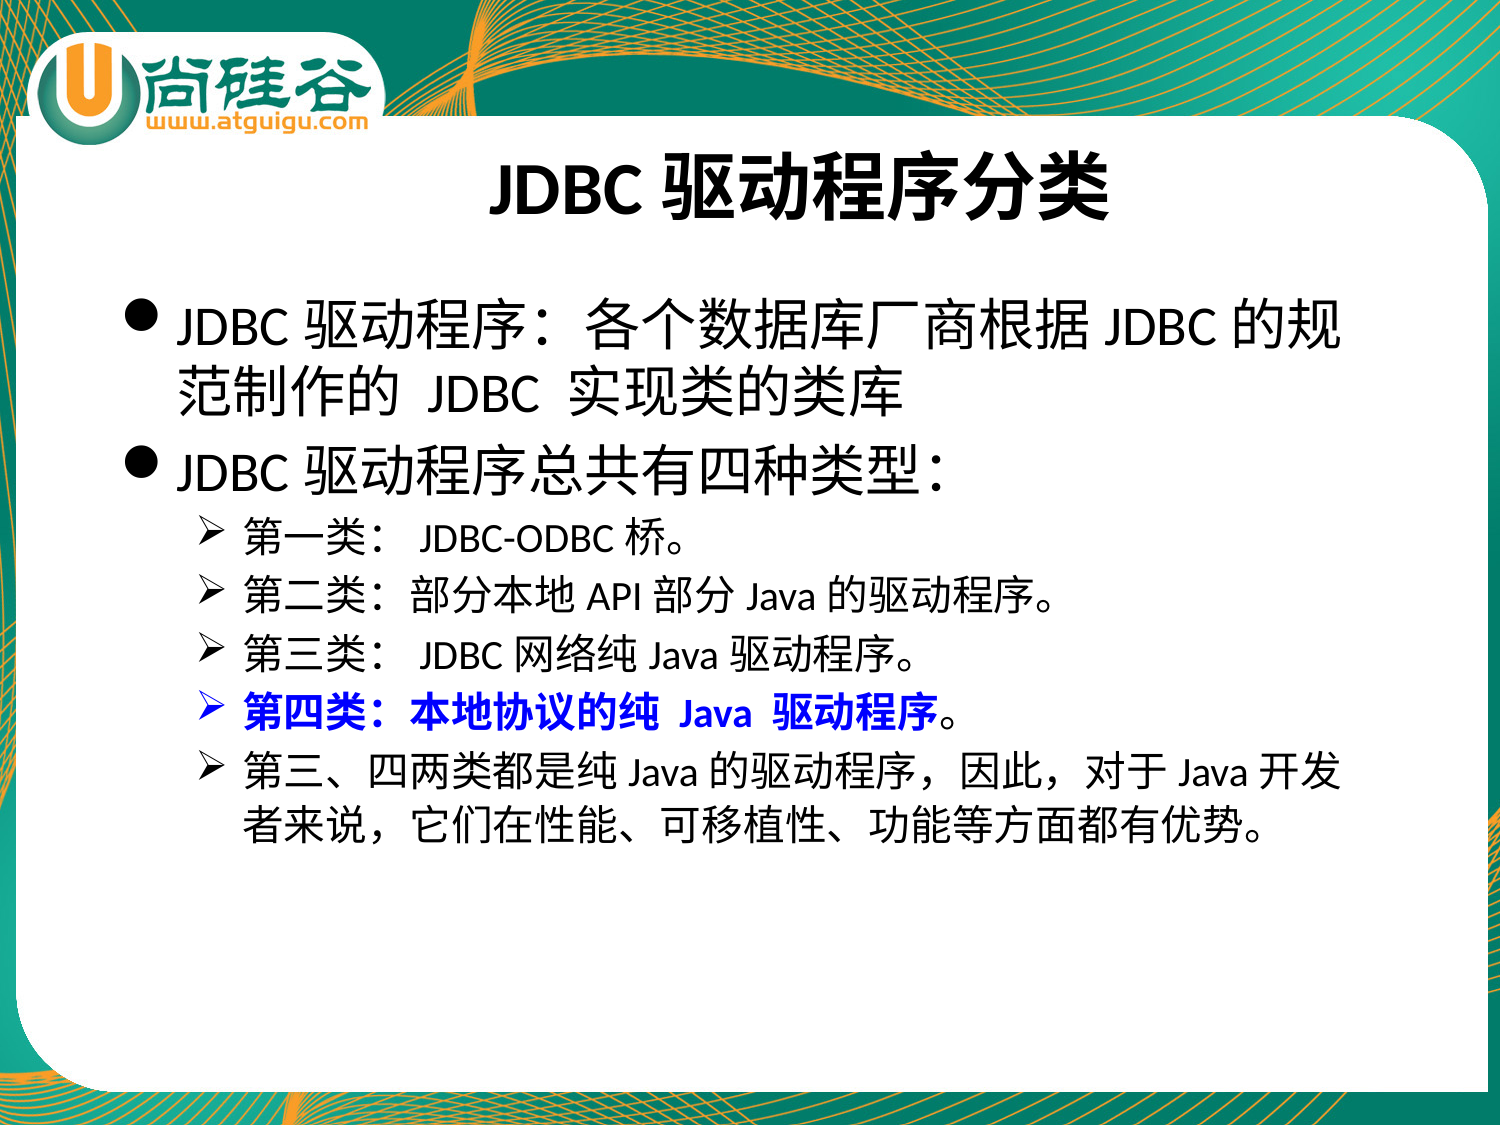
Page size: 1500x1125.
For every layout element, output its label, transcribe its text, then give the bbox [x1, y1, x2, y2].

title JDBC驱动程序分类 [431, 101, 1170, 268]
list JDBC驱动程序：各个数据库厂商根据JDBC的规范制作的 JDBC 实现类的类库 JDBC驱动程序总共有四种类型： 第一类：JDBC-ODBC桥。 第二类：部分本地API部分Java的驱动程序。 第三类：JDBC网络纯Java驱动程序。 第四类：本地协议的纯 Java 驱动程序。 第三、四两类都是纯Java的驱动程序，因此，对于Java开发者来说，它们在性能、可移植性、功能等方面都有优势。 [105, 281, 1395, 884]
picture [0, 0, 1500, 1125]
